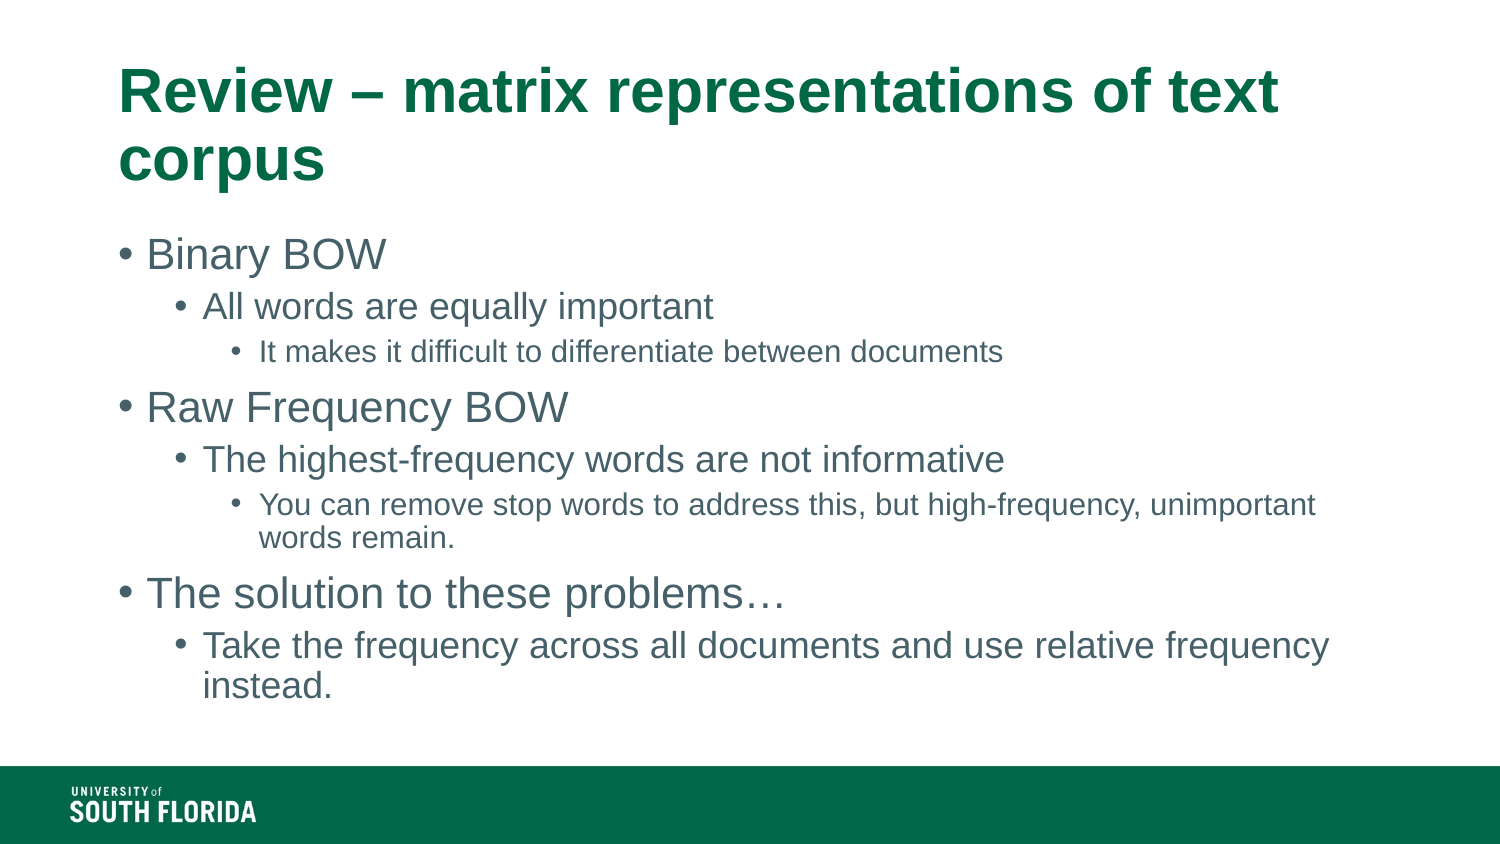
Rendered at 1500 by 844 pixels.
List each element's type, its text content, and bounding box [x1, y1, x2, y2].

list Binary BOW All words are equally important It makes it difficult to differentiate between documents Raw Frequency BOW The highest-frequency words are not informative You can remove stop words to address this, but high-frequency, unimportant words remain. The solution to these problems… Take the frequency across all documents and use relative frequency instead. [103, 224, 1397, 760]
picture [0, 0, 1500, 844]
title Review – matrix representations of text corpus [103, 44, 1397, 208]
